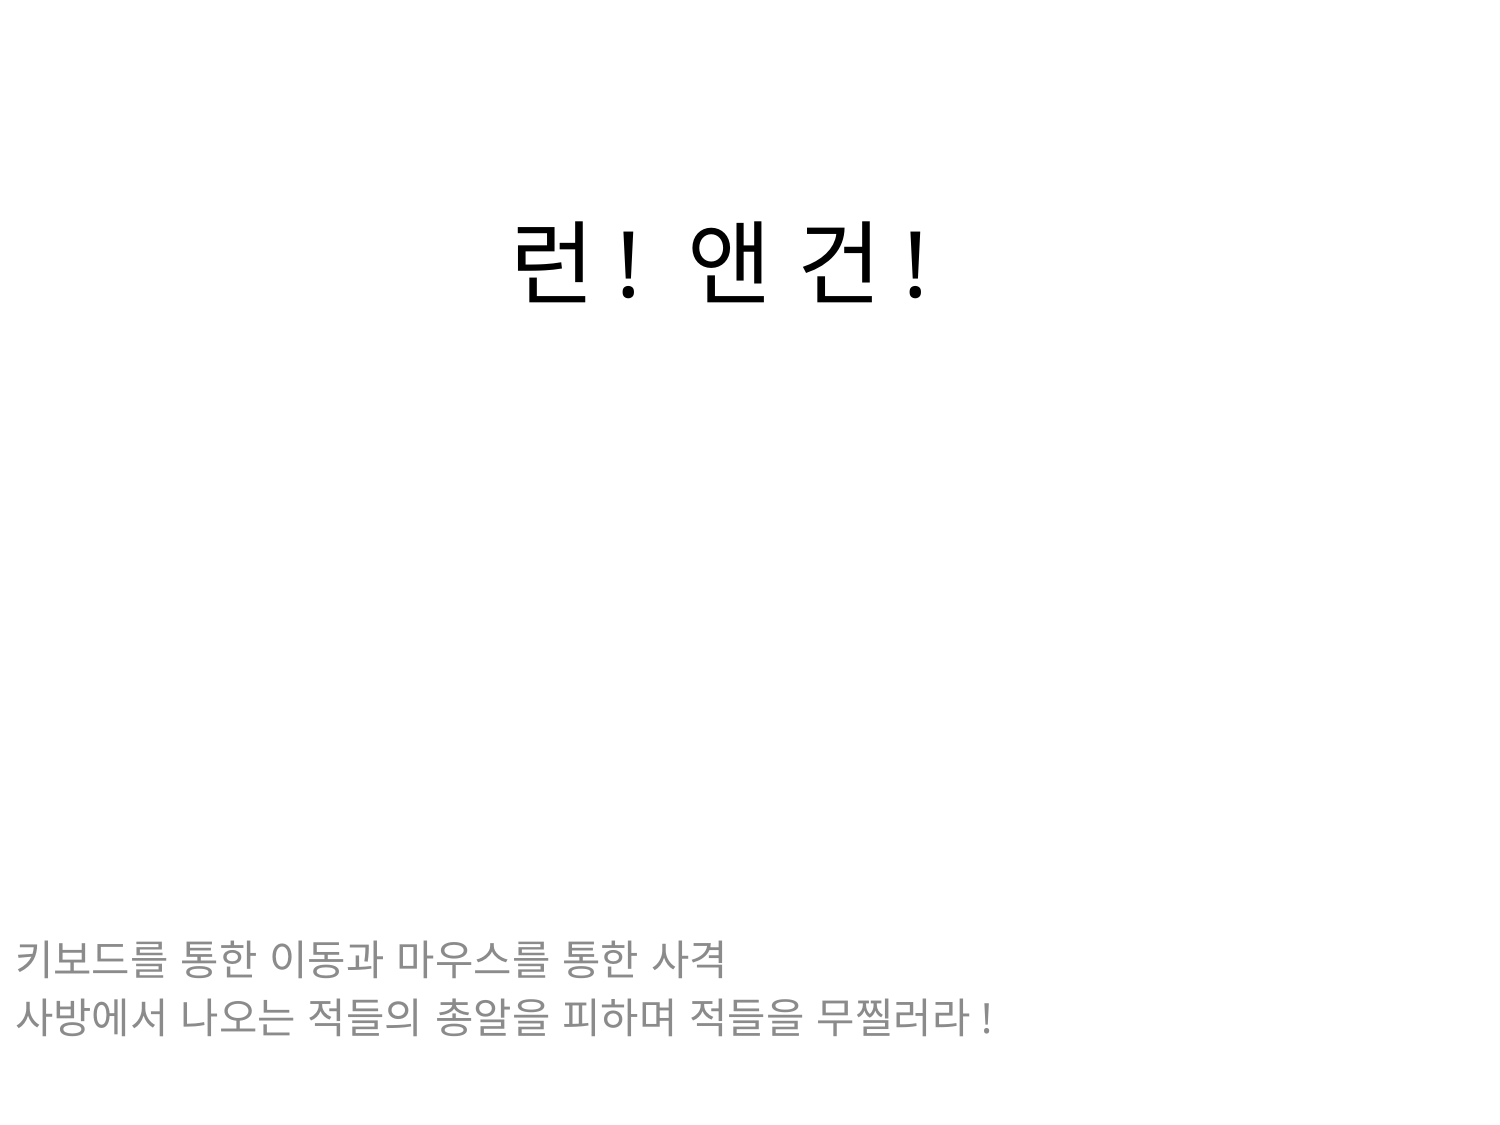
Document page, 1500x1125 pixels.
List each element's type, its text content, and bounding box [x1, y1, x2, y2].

title 런! 앤 건! [82, 140, 1357, 382]
subtitle 키보드를 통한 이동과 마우스를 통한 사격 사방에서 나오는 적들의 총알을 피하며 적들을 무찔러라! [0, 925, 1090, 1090]
